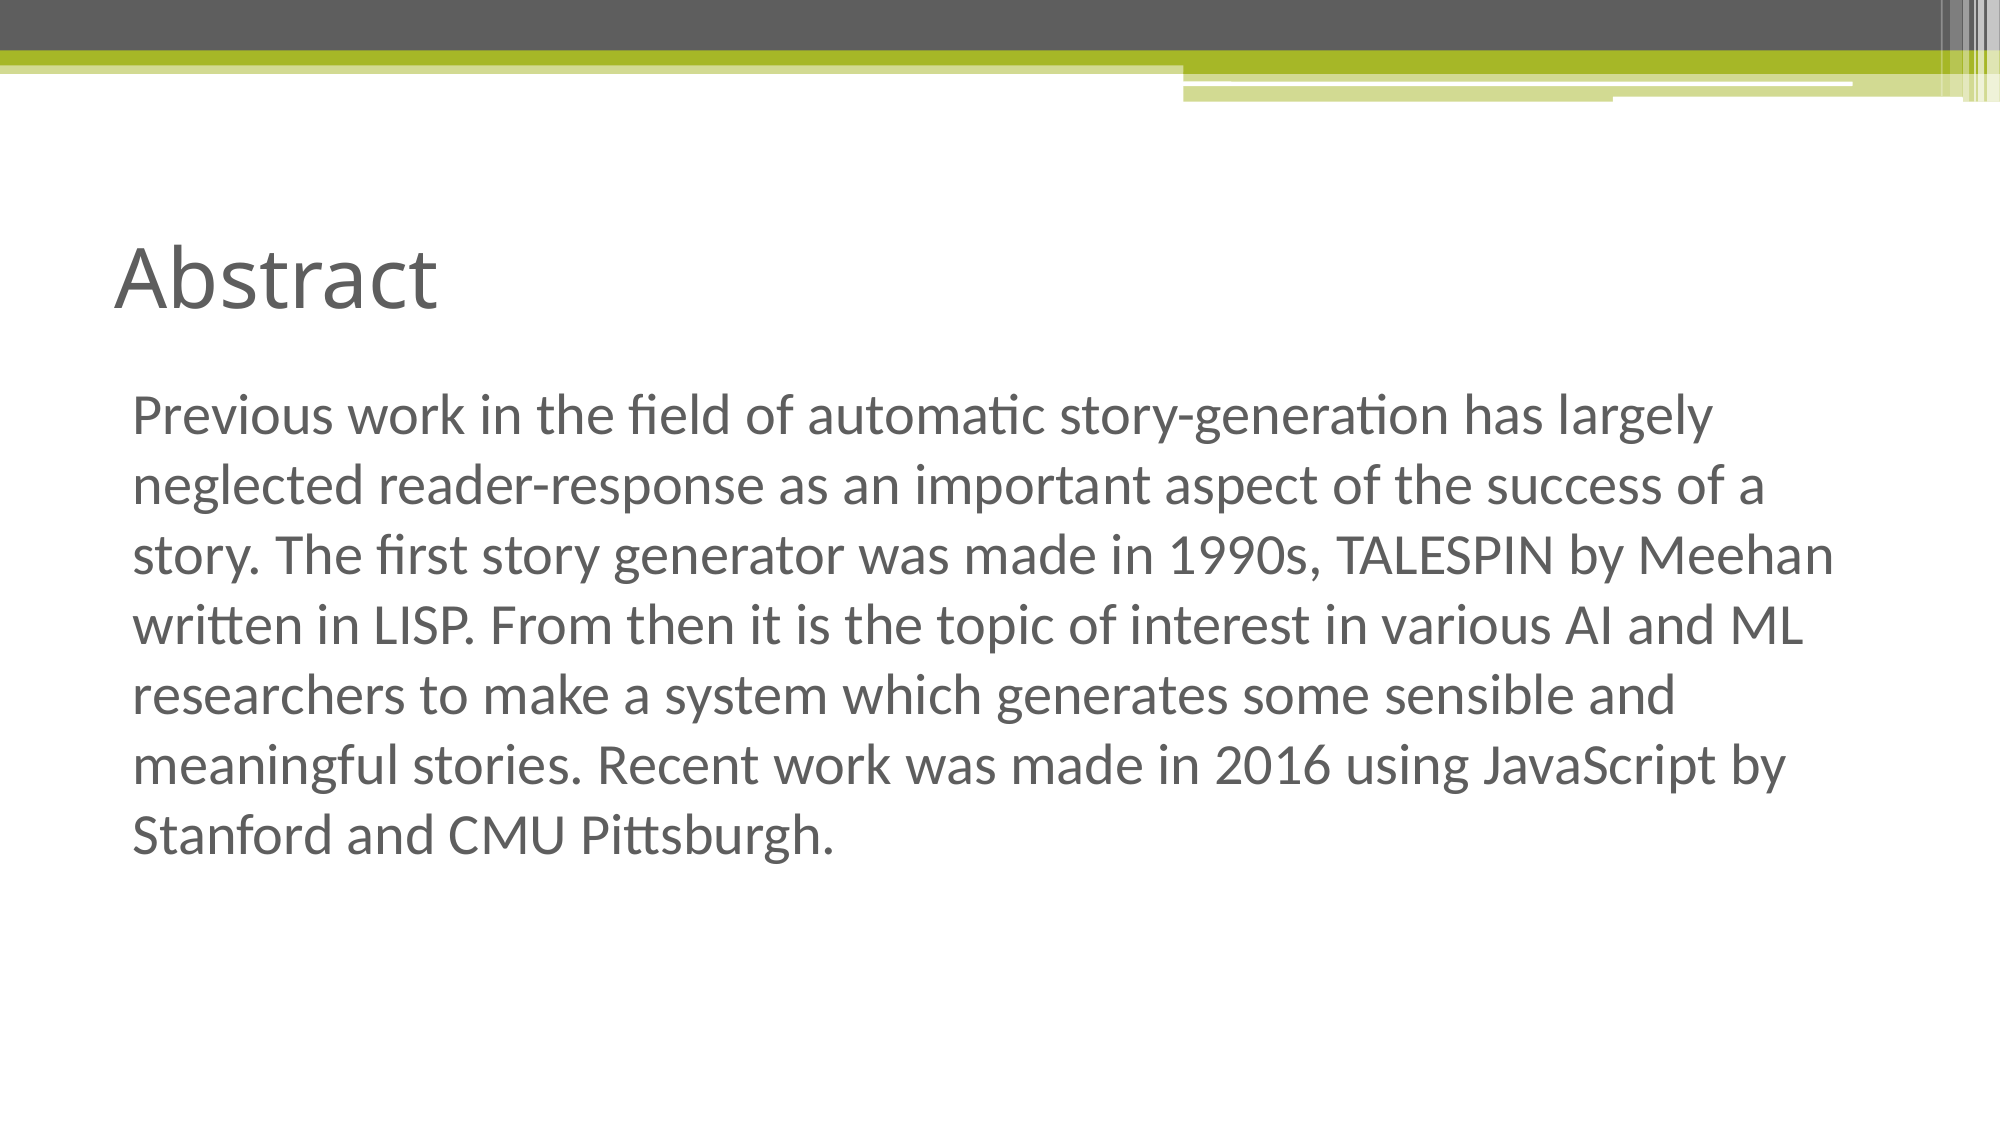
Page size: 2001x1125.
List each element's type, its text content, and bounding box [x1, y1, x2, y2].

title Abstract [99, 187, 1900, 363]
list Previous work in the field of automatic story-generation has largely neglected reader-response as an important aspect of the success of a story. The first story generator was made in 1990s, TALESPIN by Meehan written in LISP. From then it is the topic of interest in various AI and ML researchers to make a system which generates some sensible and meaningful stories. Recent work was made in 2016 using JavaScript by Stanford and CMU Pittsburgh. [99, 368, 1900, 1079]
